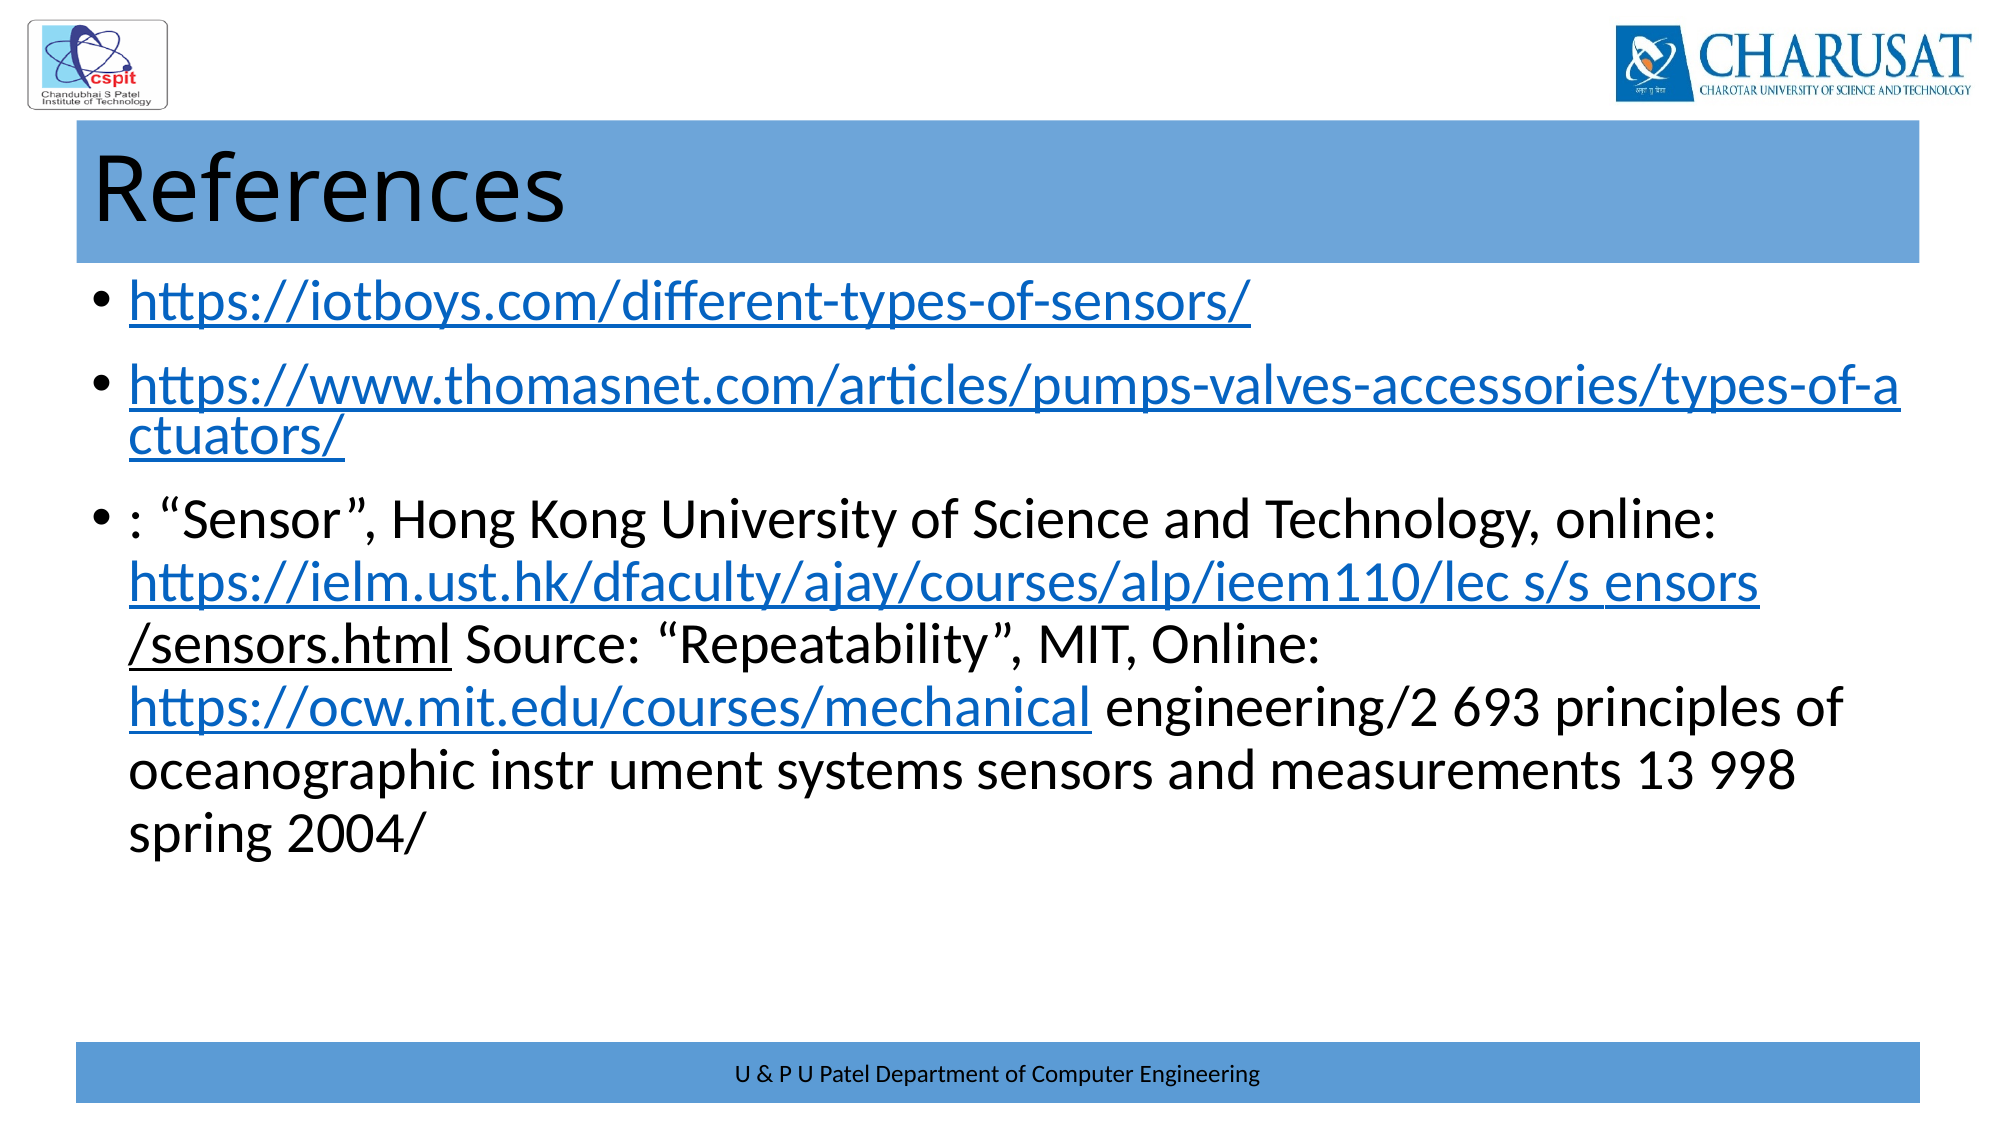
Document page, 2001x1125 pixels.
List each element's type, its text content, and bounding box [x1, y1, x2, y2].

title References [76, 120, 1920, 262]
picture [21, 16, 173, 113]
picture [1609, 16, 1979, 106]
list https://iotboys.com/different-types-of-sensors/ https://www.thomasnet.com/articles/pumps-valves-accessories/types-of-actuators/ : “Sensor”, Hong Kong University of Science and Technology, online: https://ielm.ust.hk/dfaculty/ajay/courses/alp/ieem110/lec s/s ensors/sensors.html Source: “Repeatability”, MIT, Online: https://ocw.mit.edu/courses/mechanical engineering/2 693 principles of oceanographic instr ument systems sensors and measurements 13 998 spring 2004/ [76, 262, 1920, 1014]
